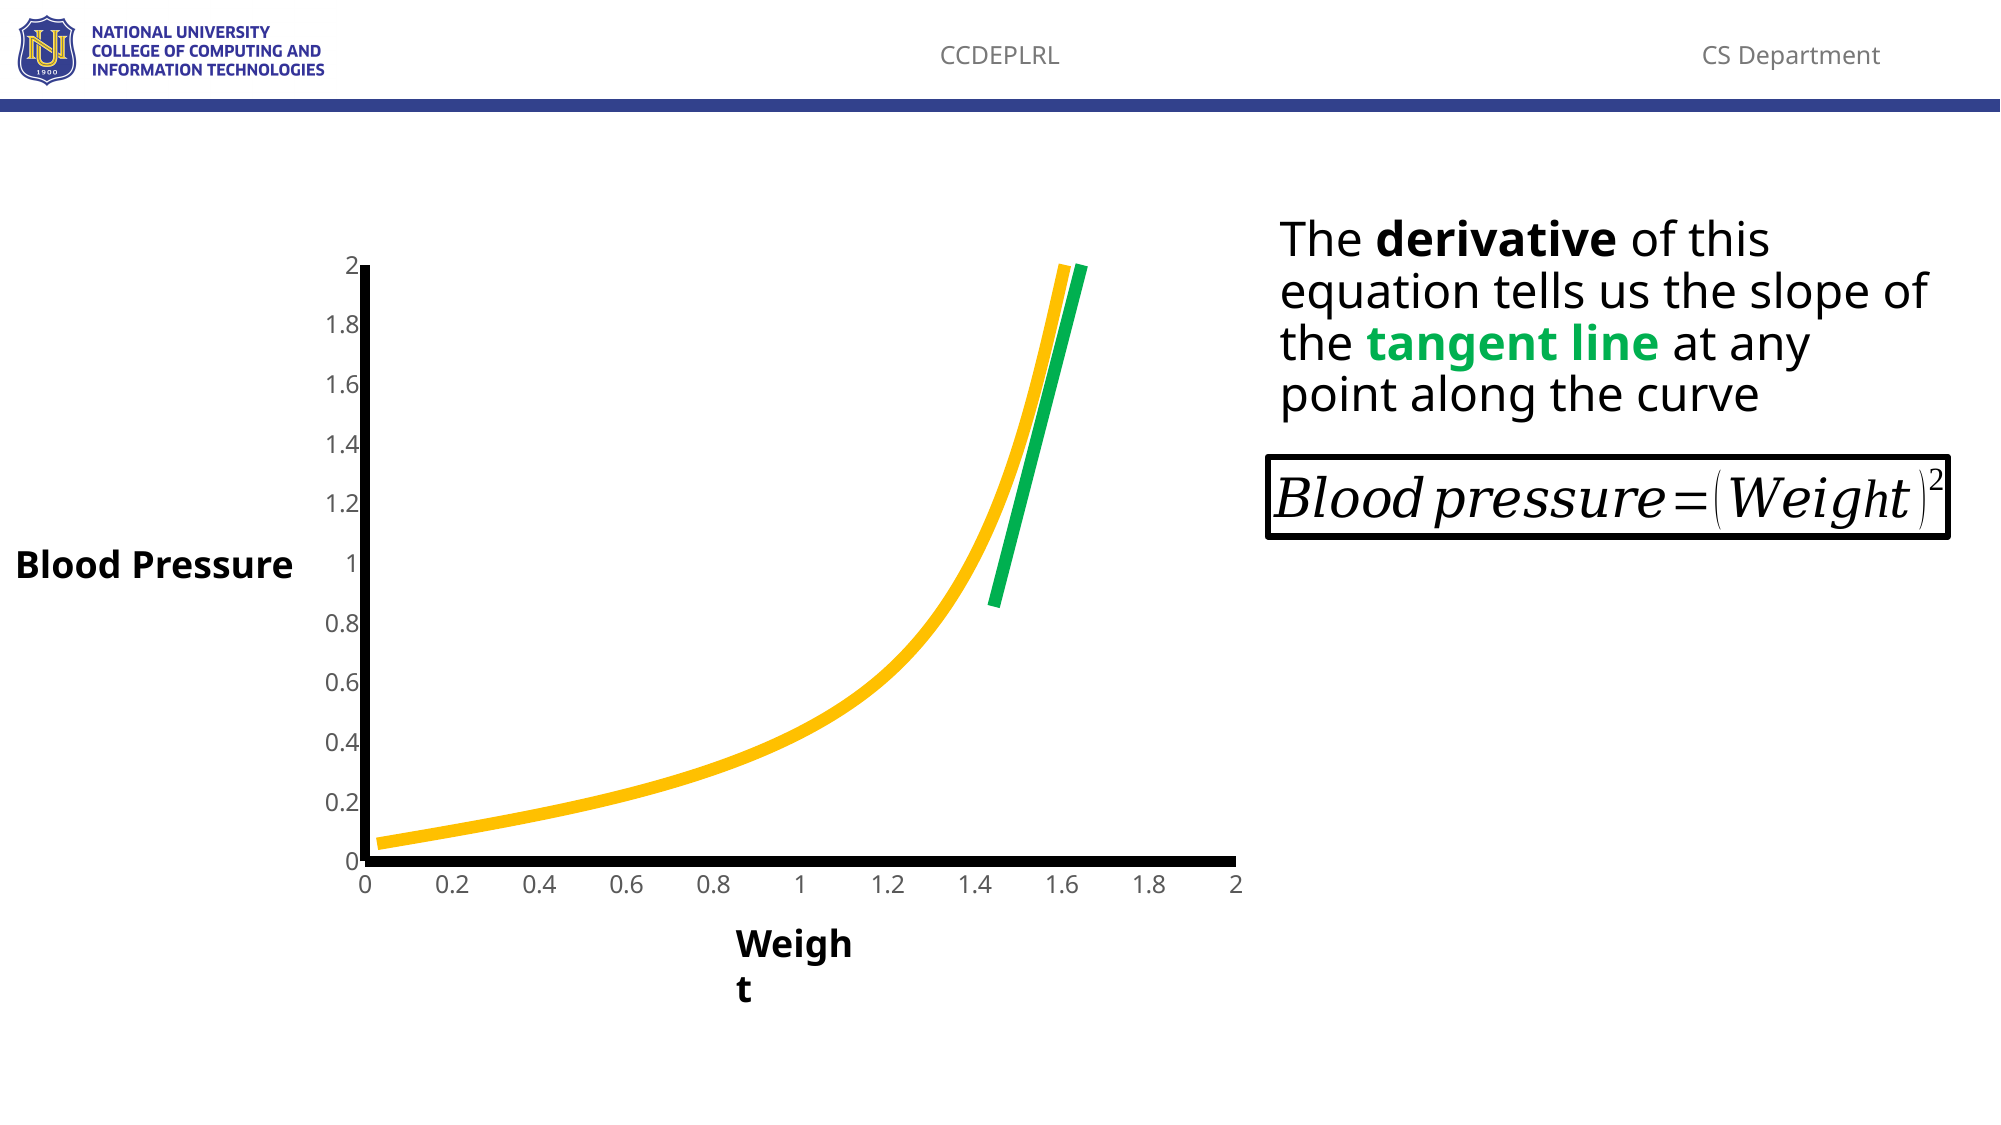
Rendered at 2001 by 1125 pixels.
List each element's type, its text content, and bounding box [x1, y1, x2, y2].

text_box Weight [721, 913, 874, 1017]
picture [0, 0, 337, 99]
text_box Blood Pressure [0, 533, 324, 593]
chart [324, 247, 1249, 913]
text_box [993, 264, 1083, 608]
text_box The derivative of this equation tells us the slope of the tangent line at any point along the curve [1264, 207, 1952, 367]
